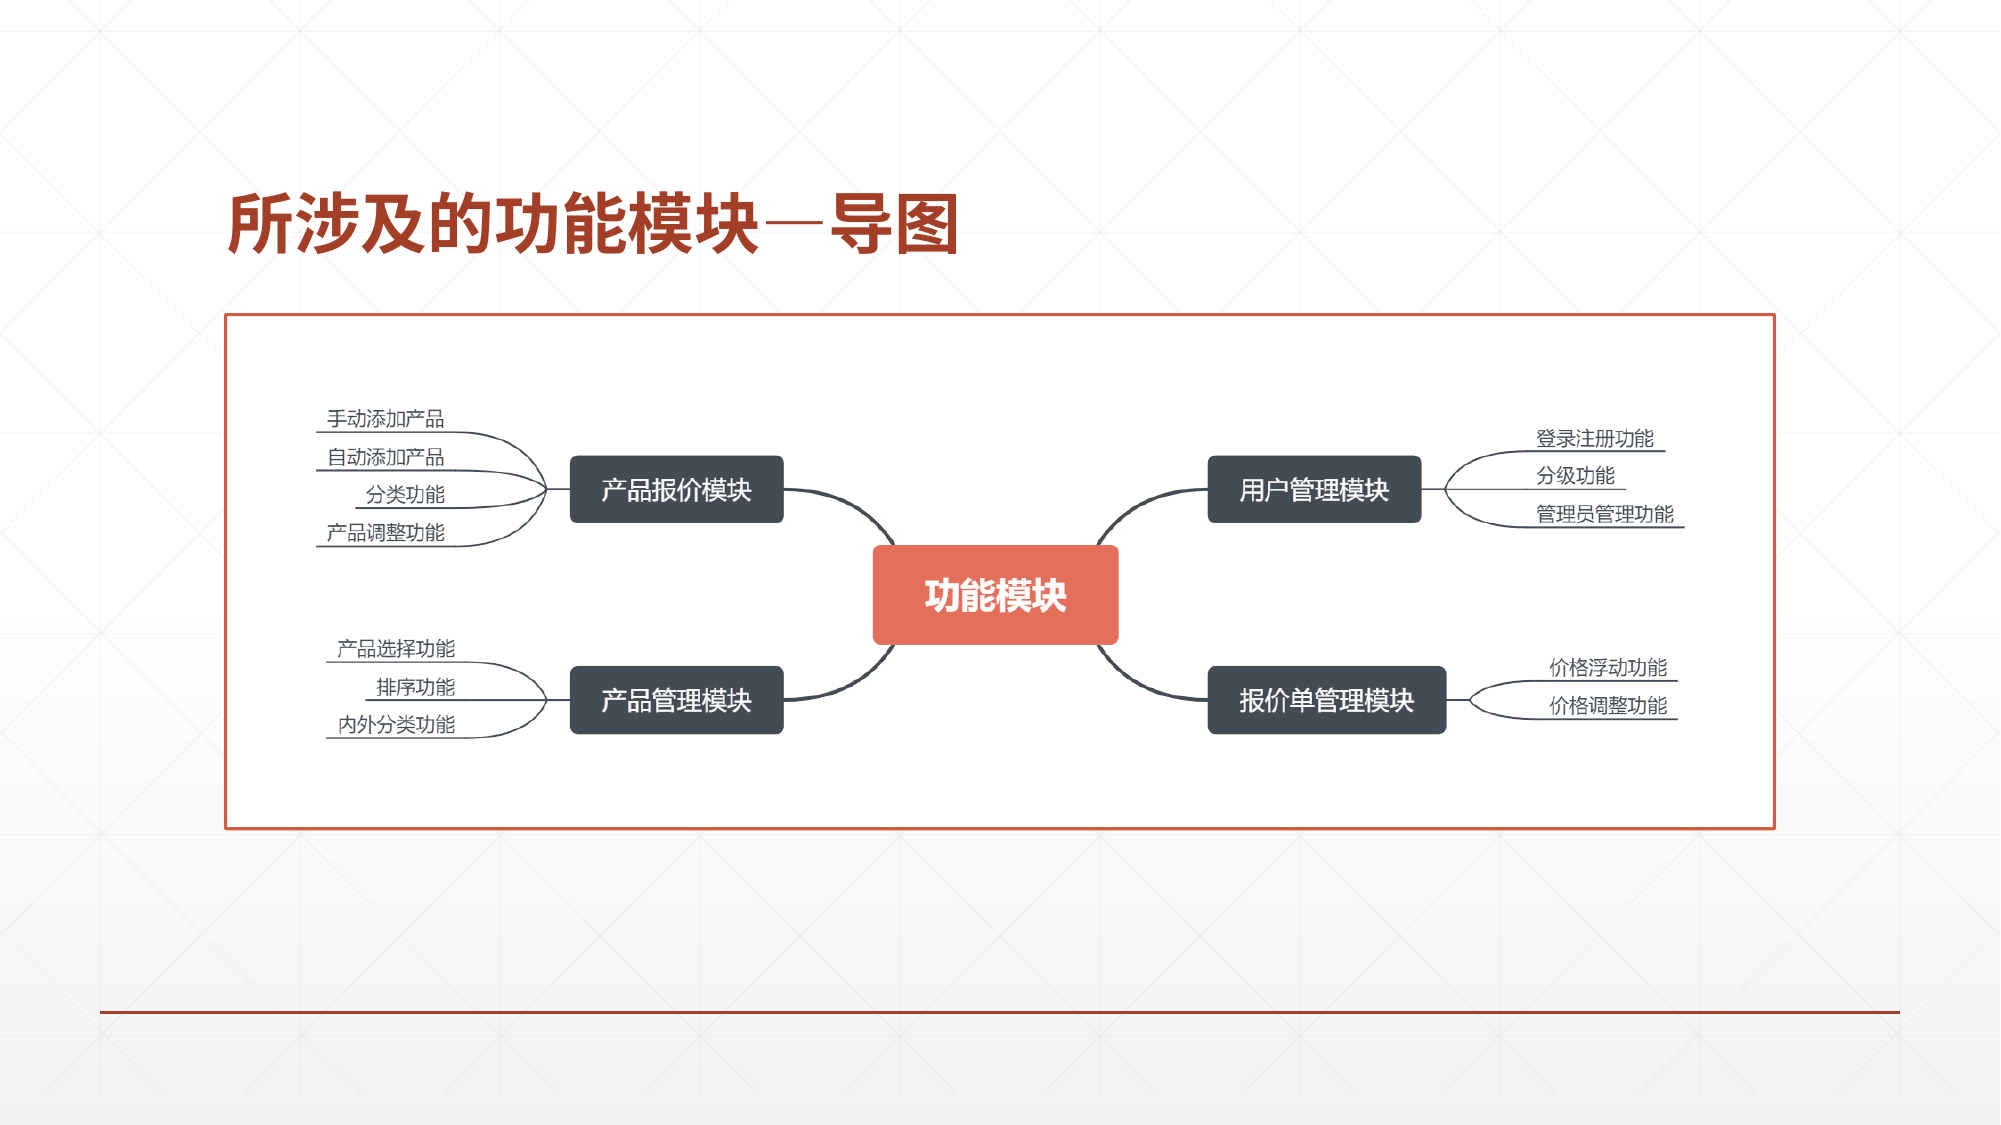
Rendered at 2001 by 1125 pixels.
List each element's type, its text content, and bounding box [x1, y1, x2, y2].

picture [227, 316, 1773, 828]
list [212, 270, 1788, 946]
title 所涉及的功能模块—导图 [212, 82, 1788, 270]
